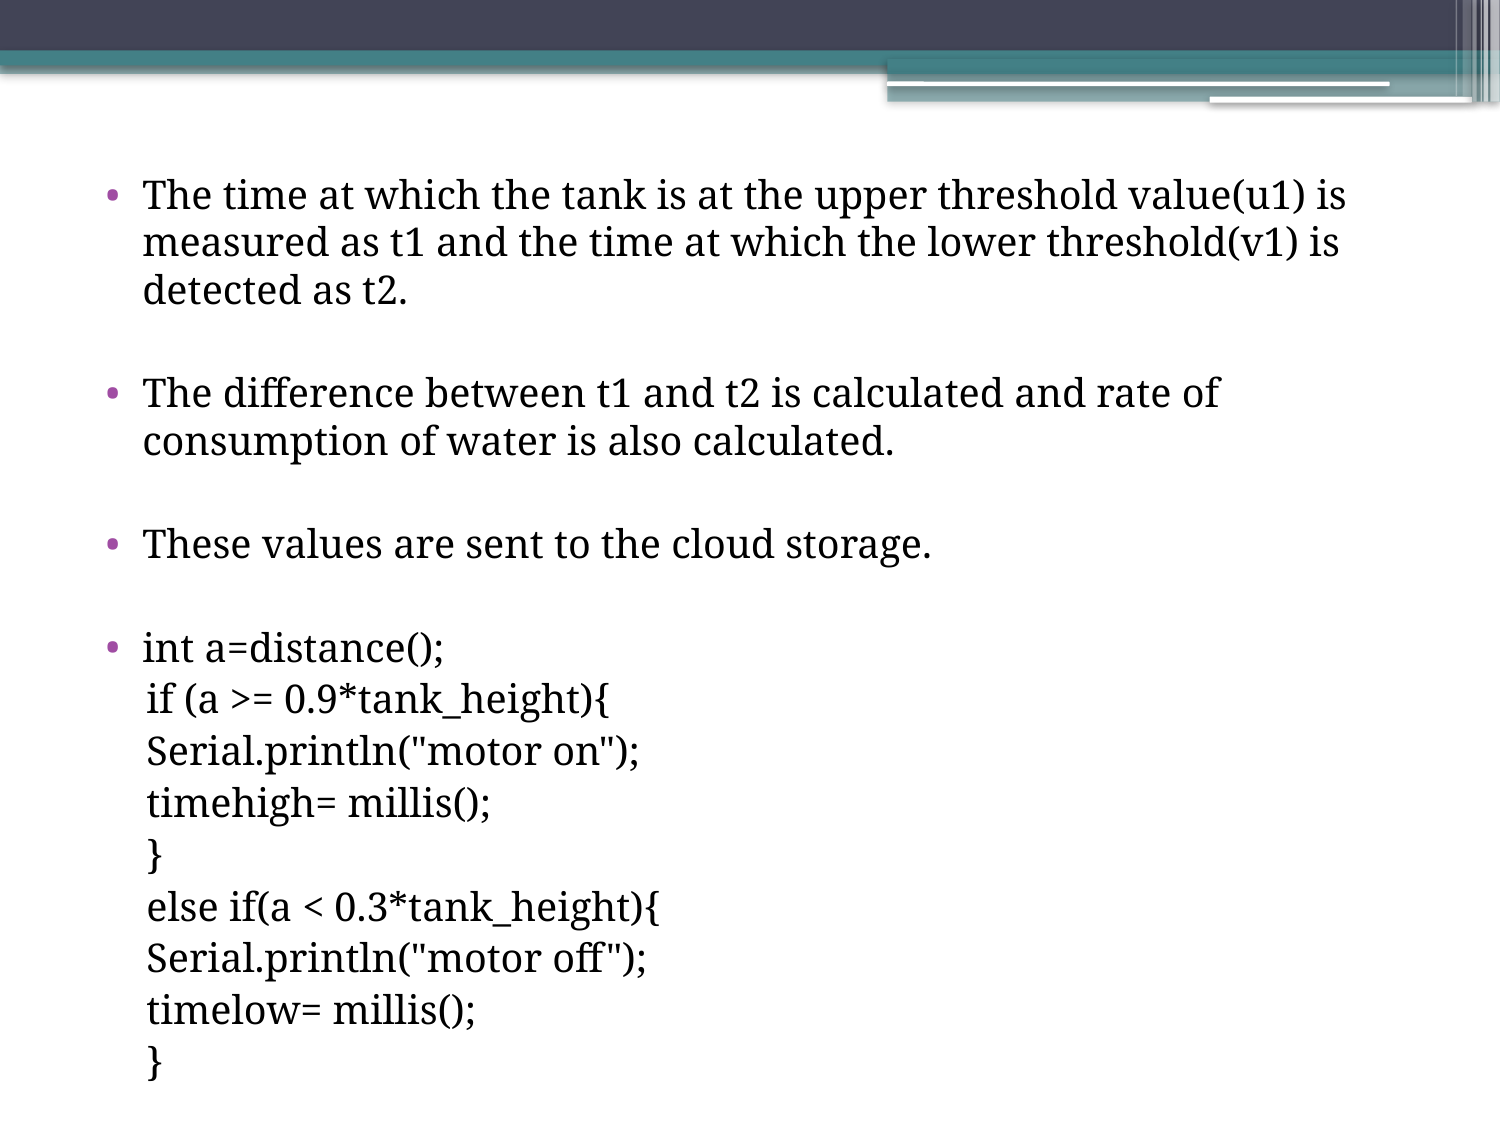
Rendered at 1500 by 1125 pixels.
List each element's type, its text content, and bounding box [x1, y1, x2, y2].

list The time at which the tank is at the upper threshold value(u1) is measured as t1 and the time at which the lower threshold(v1) is detected as t2. The difference between t1 and t2 is calculated and rate of consumption of water is also calculated. These values are sent to the cloud storage. int a=distance(); if (a >= 0.9*tank_height){ Serial.println("motor on"); timehigh= millis(); } else if(a < 0.3*tank_height){ Serial.println("motor off"); timelow= millis(); } [75, 162, 1425, 1100]
